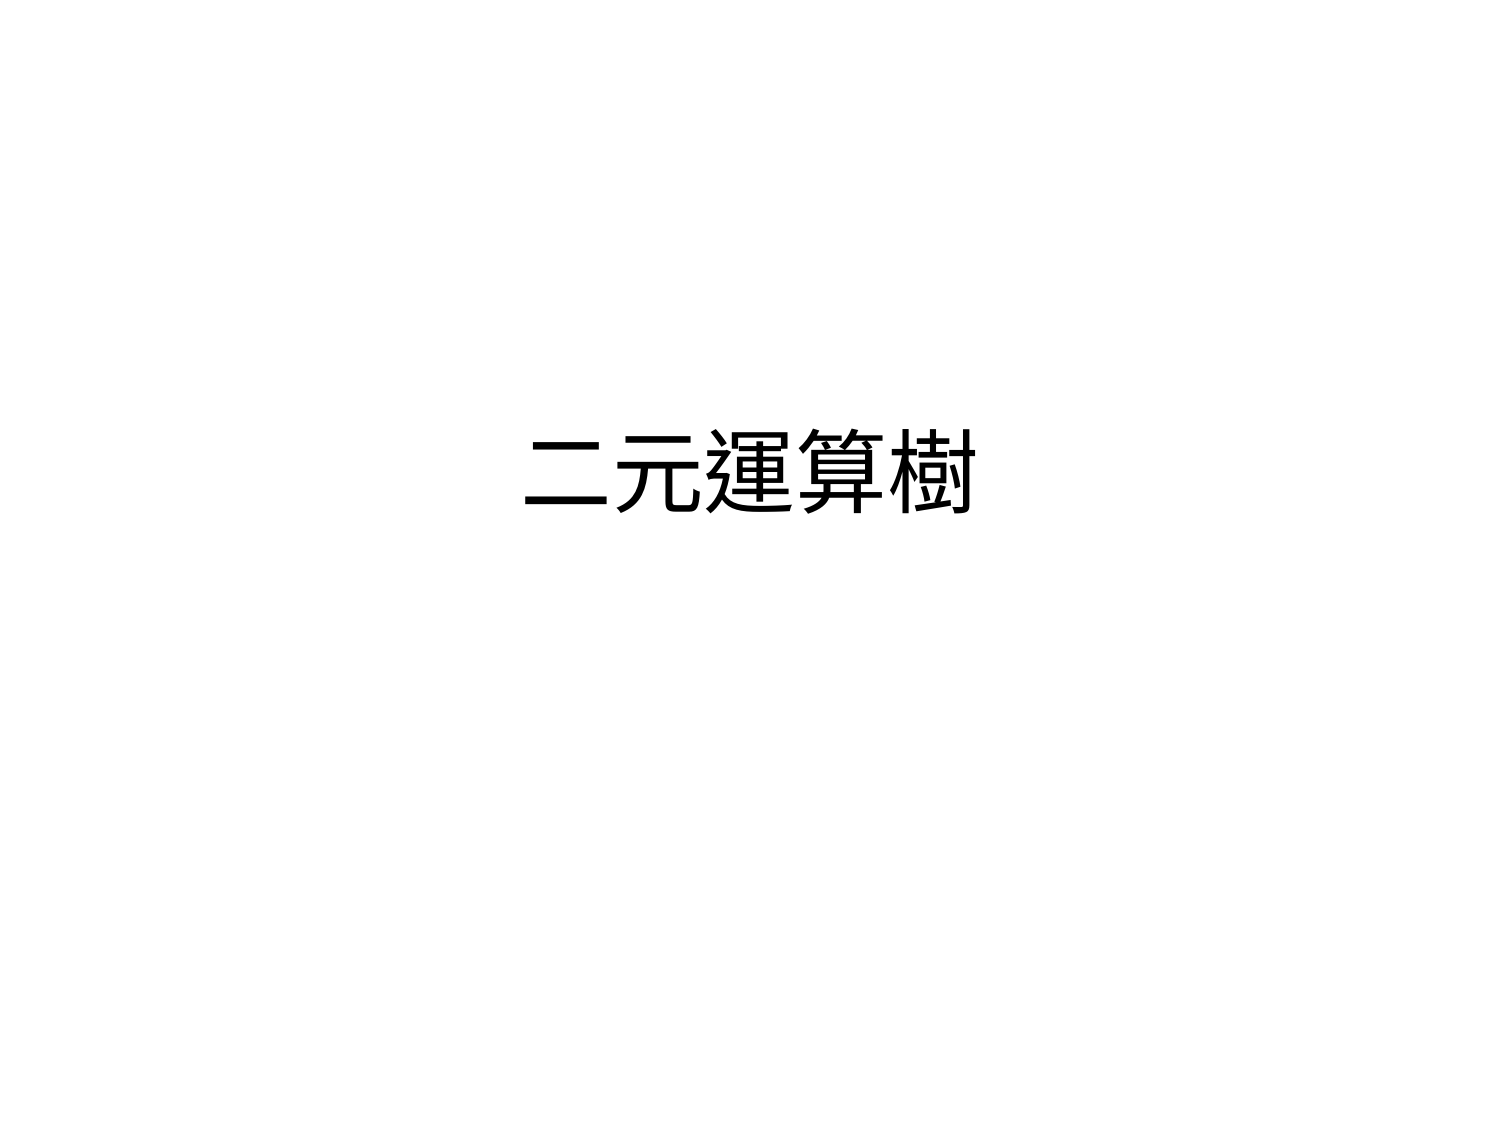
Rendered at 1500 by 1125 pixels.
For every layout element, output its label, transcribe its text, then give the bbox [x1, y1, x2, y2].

title 二元運算樹 [112, 349, 1388, 591]
